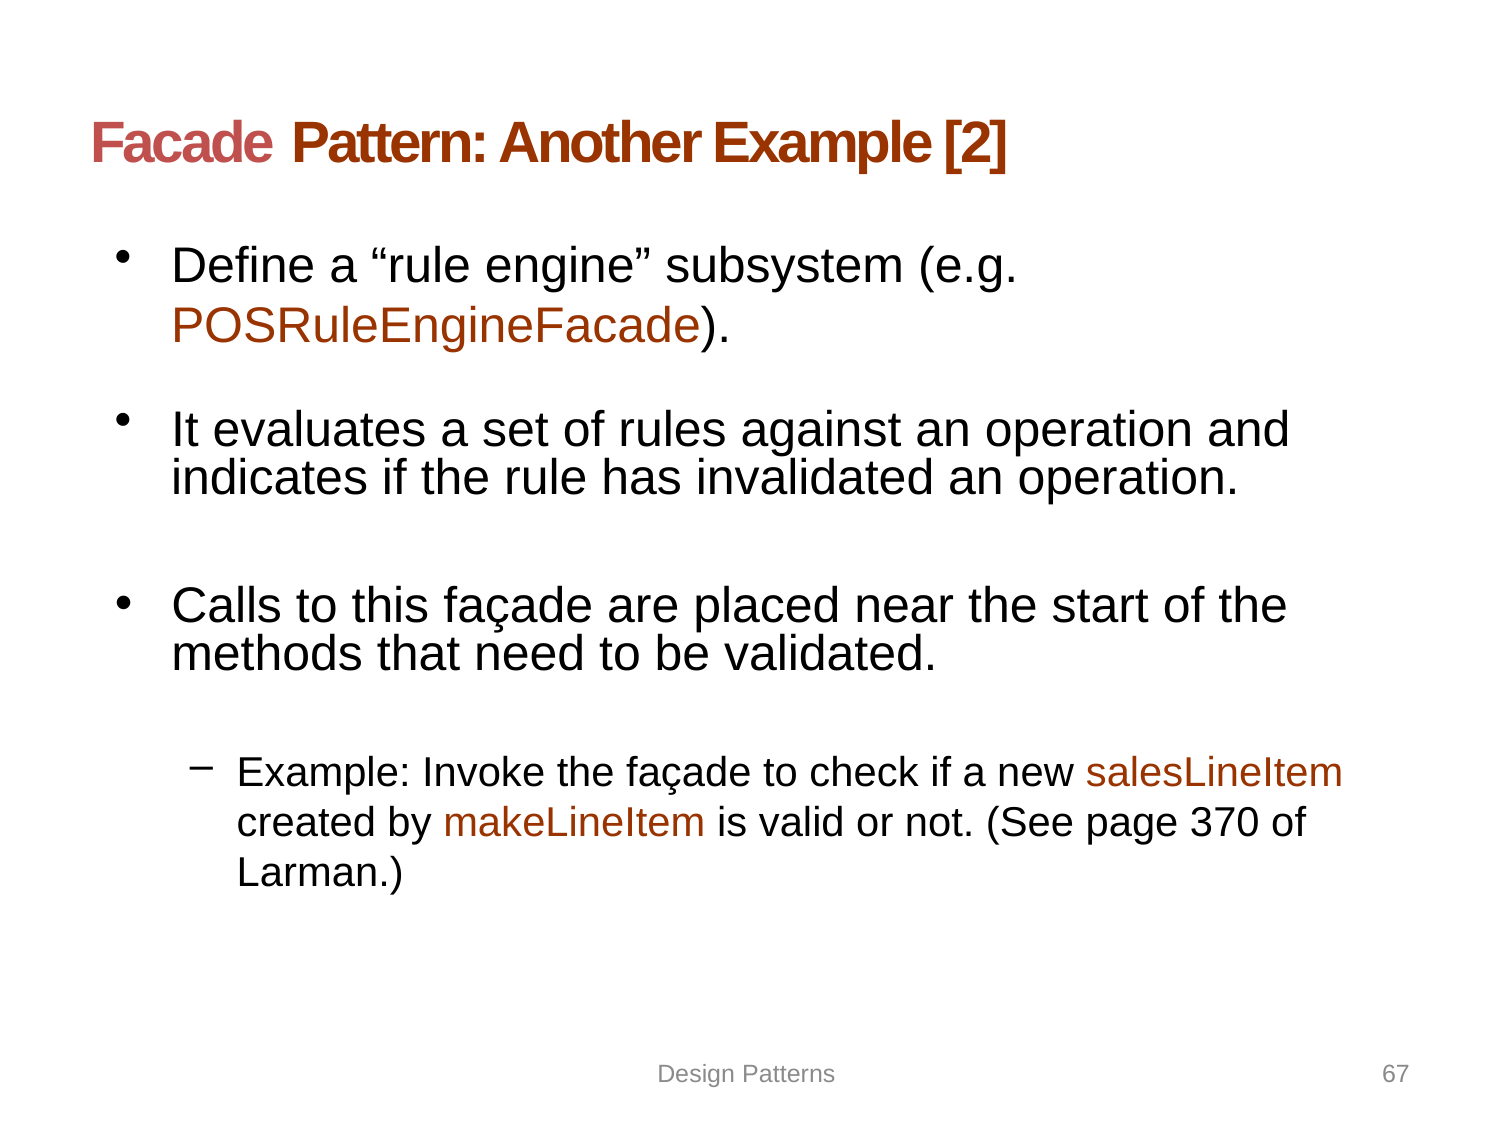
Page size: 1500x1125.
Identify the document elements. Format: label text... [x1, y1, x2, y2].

slide_number 67 [1074, 1042, 1425, 1103]
title Facade Pattern: Another Example [2] [75, 45, 1425, 233]
footer Design Patterns [512, 1042, 988, 1103]
list Calls to this façade are placed near the start of the methods that need to be validated. [99, 576, 1442, 653]
text_box Define a “rule engine” subsystem (e.g. POSRuleEngineFacade). [99, 224, 1317, 316]
text_box It evaluates a set of rules against an operation and indicates if the rule has invalidated an operation. [99, 400, 1317, 492]
text_box Example: Invoke the façade to check if a new salesLineItem created by makeLineItem is valid or not. (See page 370 of Larman.) [99, 737, 1442, 906]
